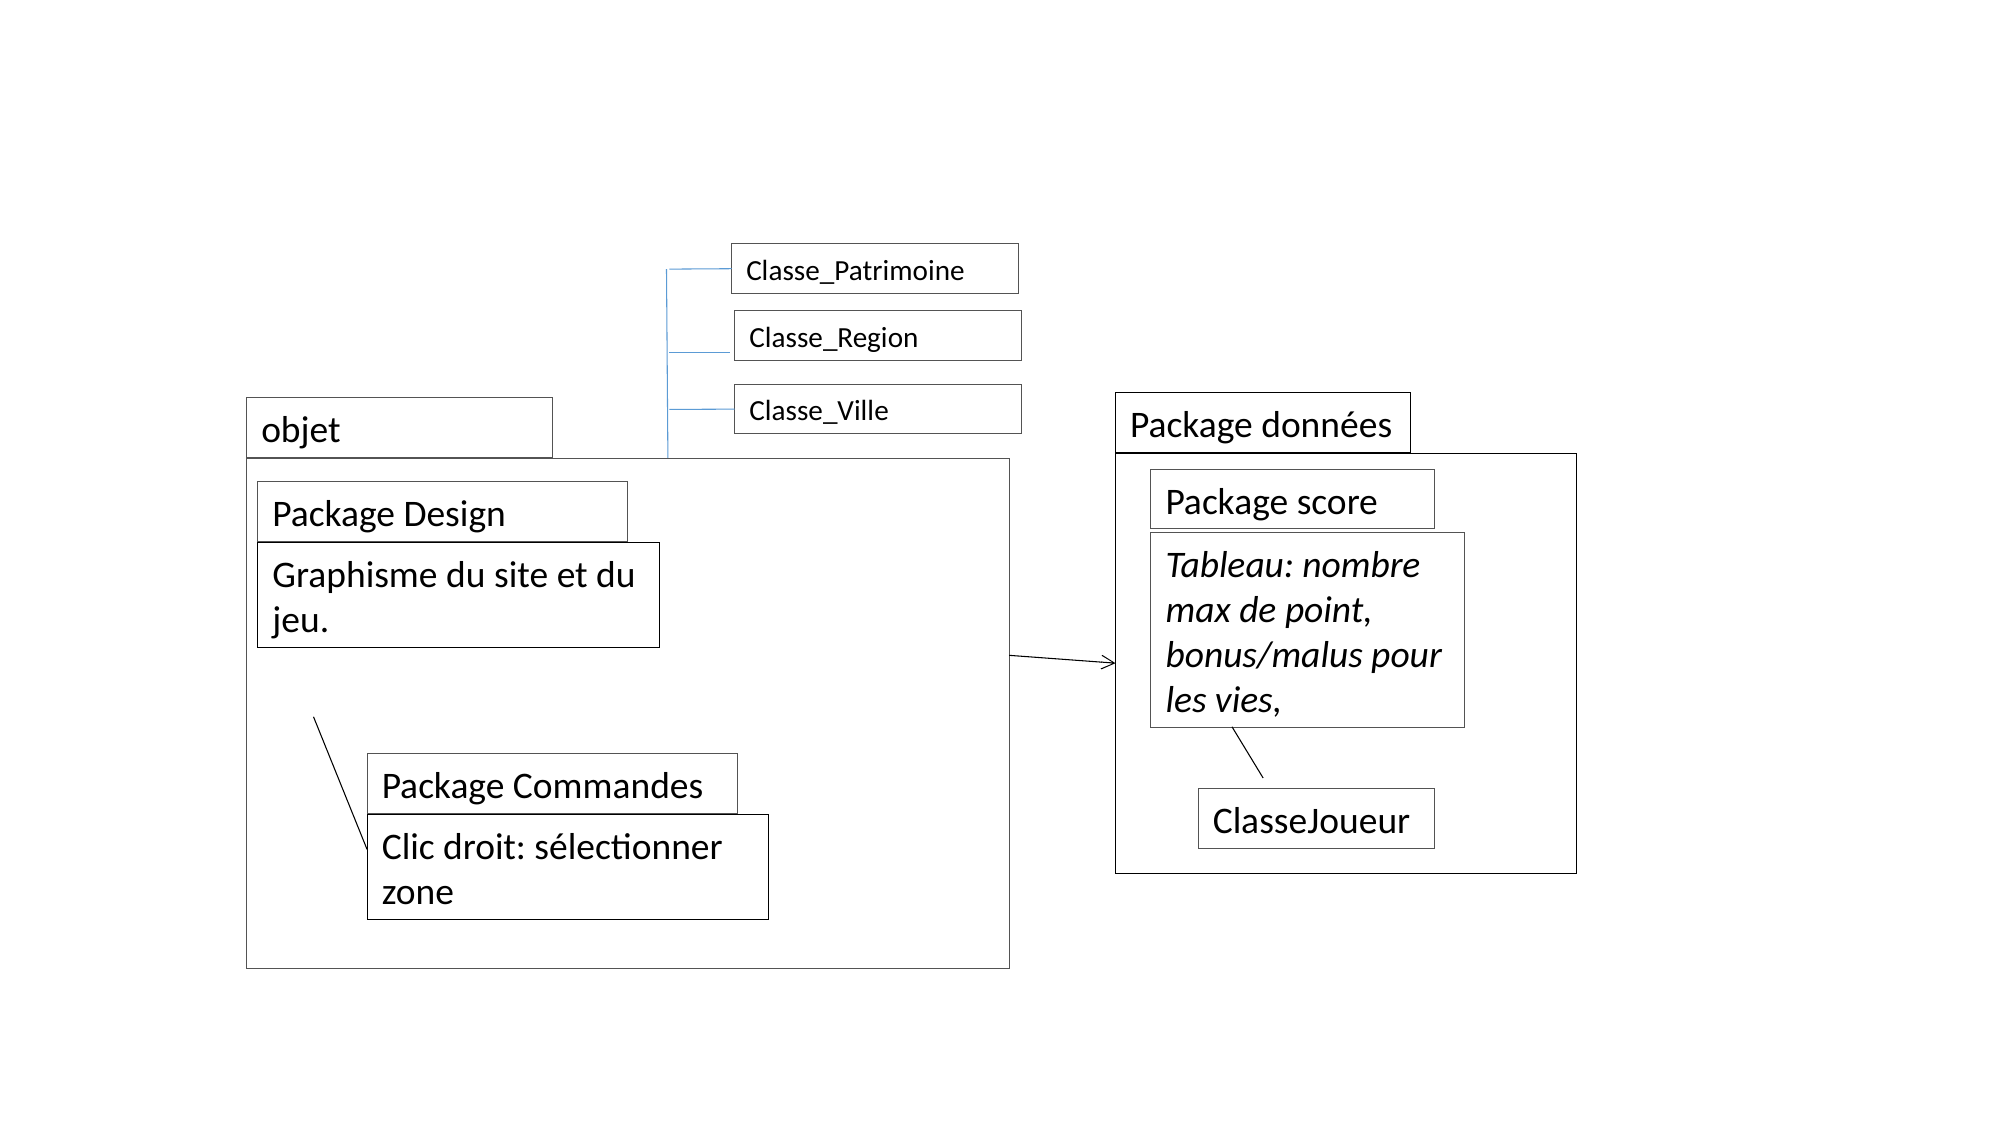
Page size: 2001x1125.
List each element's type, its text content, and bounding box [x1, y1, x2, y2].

text_box Classe_Ville [734, 384, 1022, 434]
text_box Classe_Patrimoine [731, 243, 1019, 294]
text_box objet [246, 397, 553, 458]
text_box Clic droit: sélectionner zone [367, 814, 769, 920]
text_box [313, 716, 368, 850]
text_box Package Design [257, 481, 628, 542]
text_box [1009, 655, 1116, 666]
text_box Classe_Region [734, 310, 1022, 361]
text_box [1115, 453, 1577, 874]
text_box Package score [1150, 469, 1435, 529]
text_box Package données [1115, 392, 1411, 453]
text_box [246, 458, 1010, 969]
text_box Tableau: nombre max de point, bonus/malus pour les vies, [1150, 532, 1465, 728]
text_box ClasseJoueur [1198, 788, 1435, 849]
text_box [1231, 726, 1264, 778]
text_box Package Commandes [368, 753, 738, 814]
text_box Graphisme du site et du jeu. [257, 542, 660, 648]
